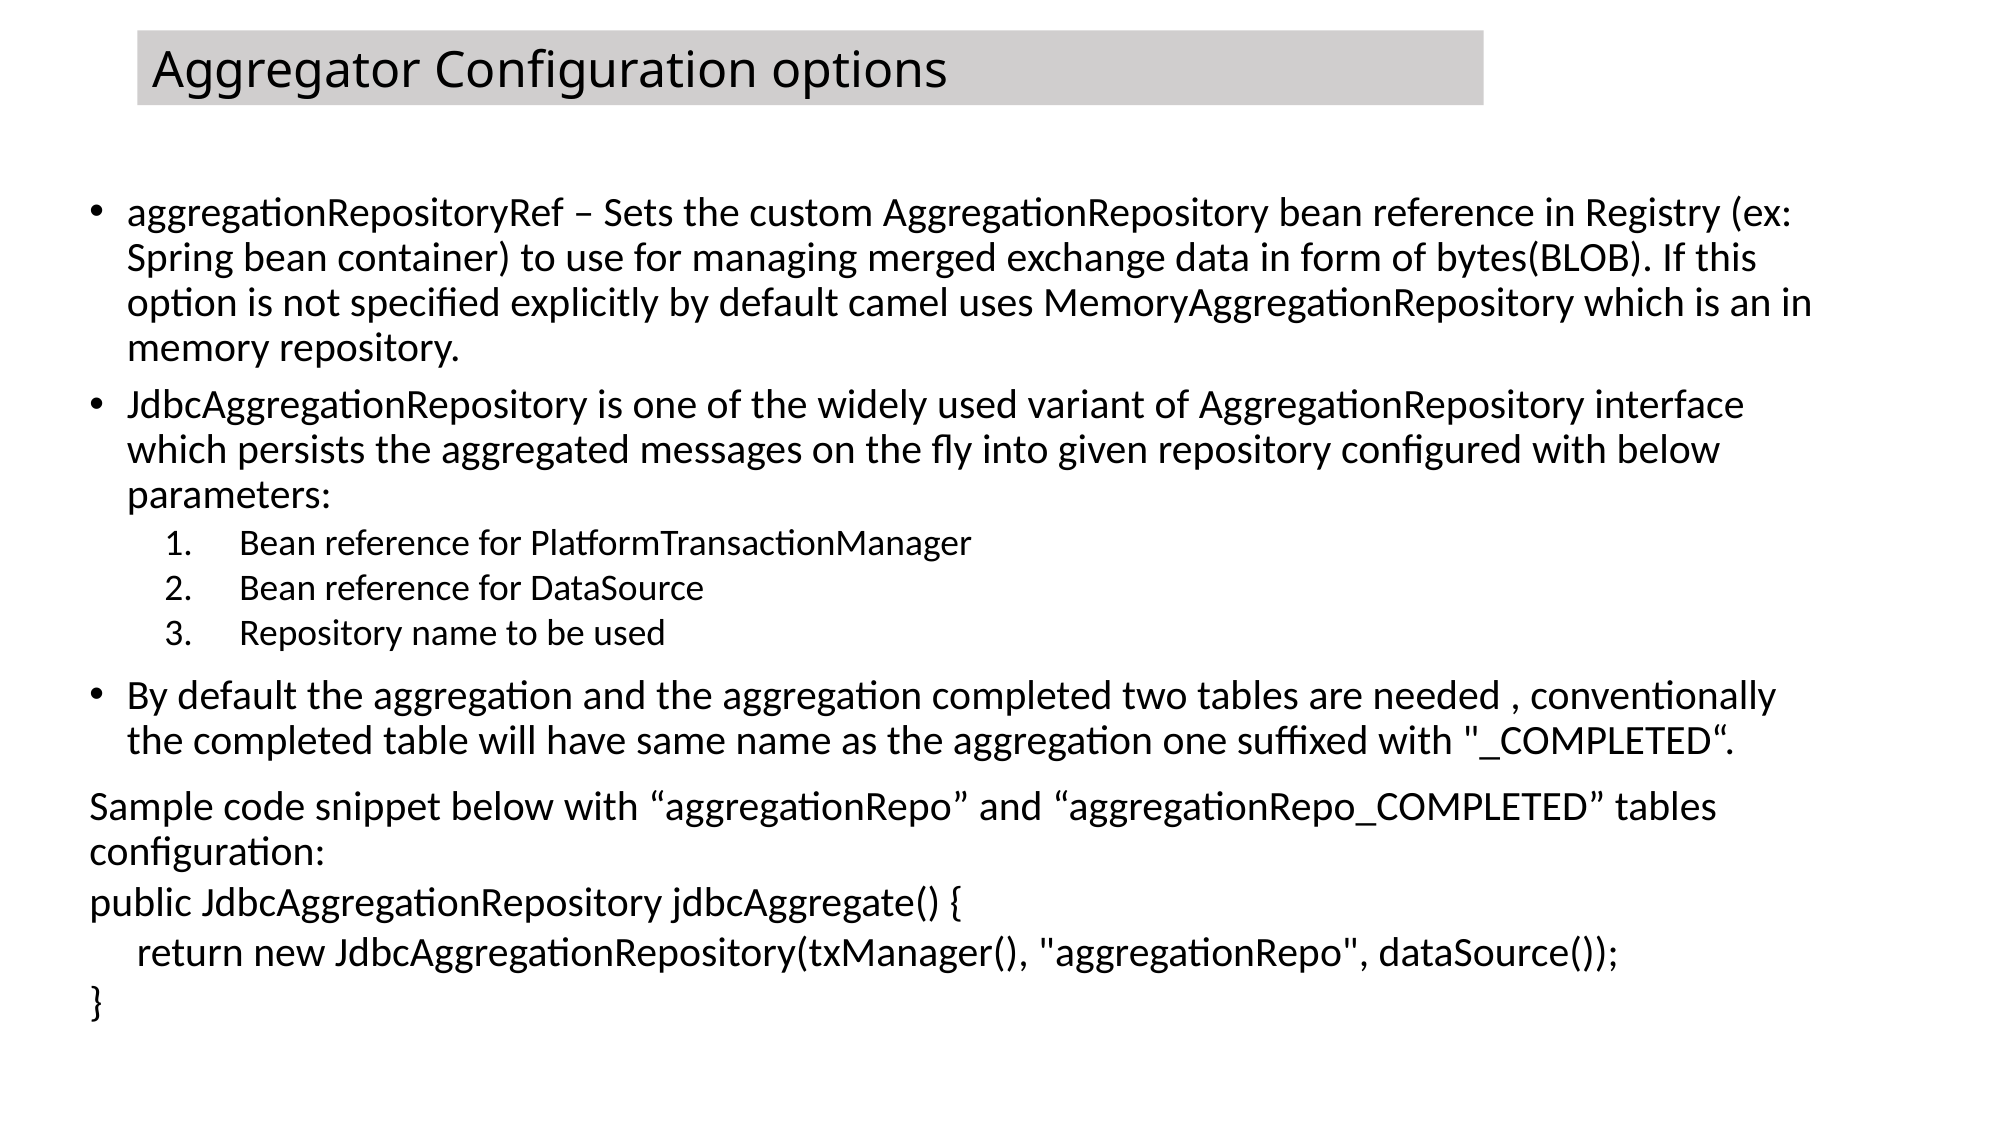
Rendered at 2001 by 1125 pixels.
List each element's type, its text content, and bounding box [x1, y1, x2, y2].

text_box Aggregator Configuration options [137, 30, 1484, 106]
list aggregationRepositoryRef – Sets the custom AggregationRepository bean reference in Registry (ex: Spring bean container) to use for managing merged exchange data in form of bytes(BLOB). If this option is not specified explicitly by default camel uses MemoryAggregationRepository which is an in memory repository. JdbcAggregationRepository is one of the widely used variant of AggregationRepository interface which persists the aggregated messages on the fly into given repository configured with below parameters: Bean reference for PlatformTransactionManager Bean reference for DataSource Repository name to be used By default the aggregation and the aggregation completed two tables are needed , conventionally the completed table will have same name as the aggregation one suffixed with "_COMPLETED“. Sample code snippet below with “aggregationRepo” and “aggregationRepo_COMPLETED” tables configuration: public JdbcAggregationRepository jdbcAggregate() { return new JdbcAggregationRepository(txManager(), "aggregationRepo", dataSource()); } [74, 111, 1852, 1125]
title [137, 59, 1863, 179]
